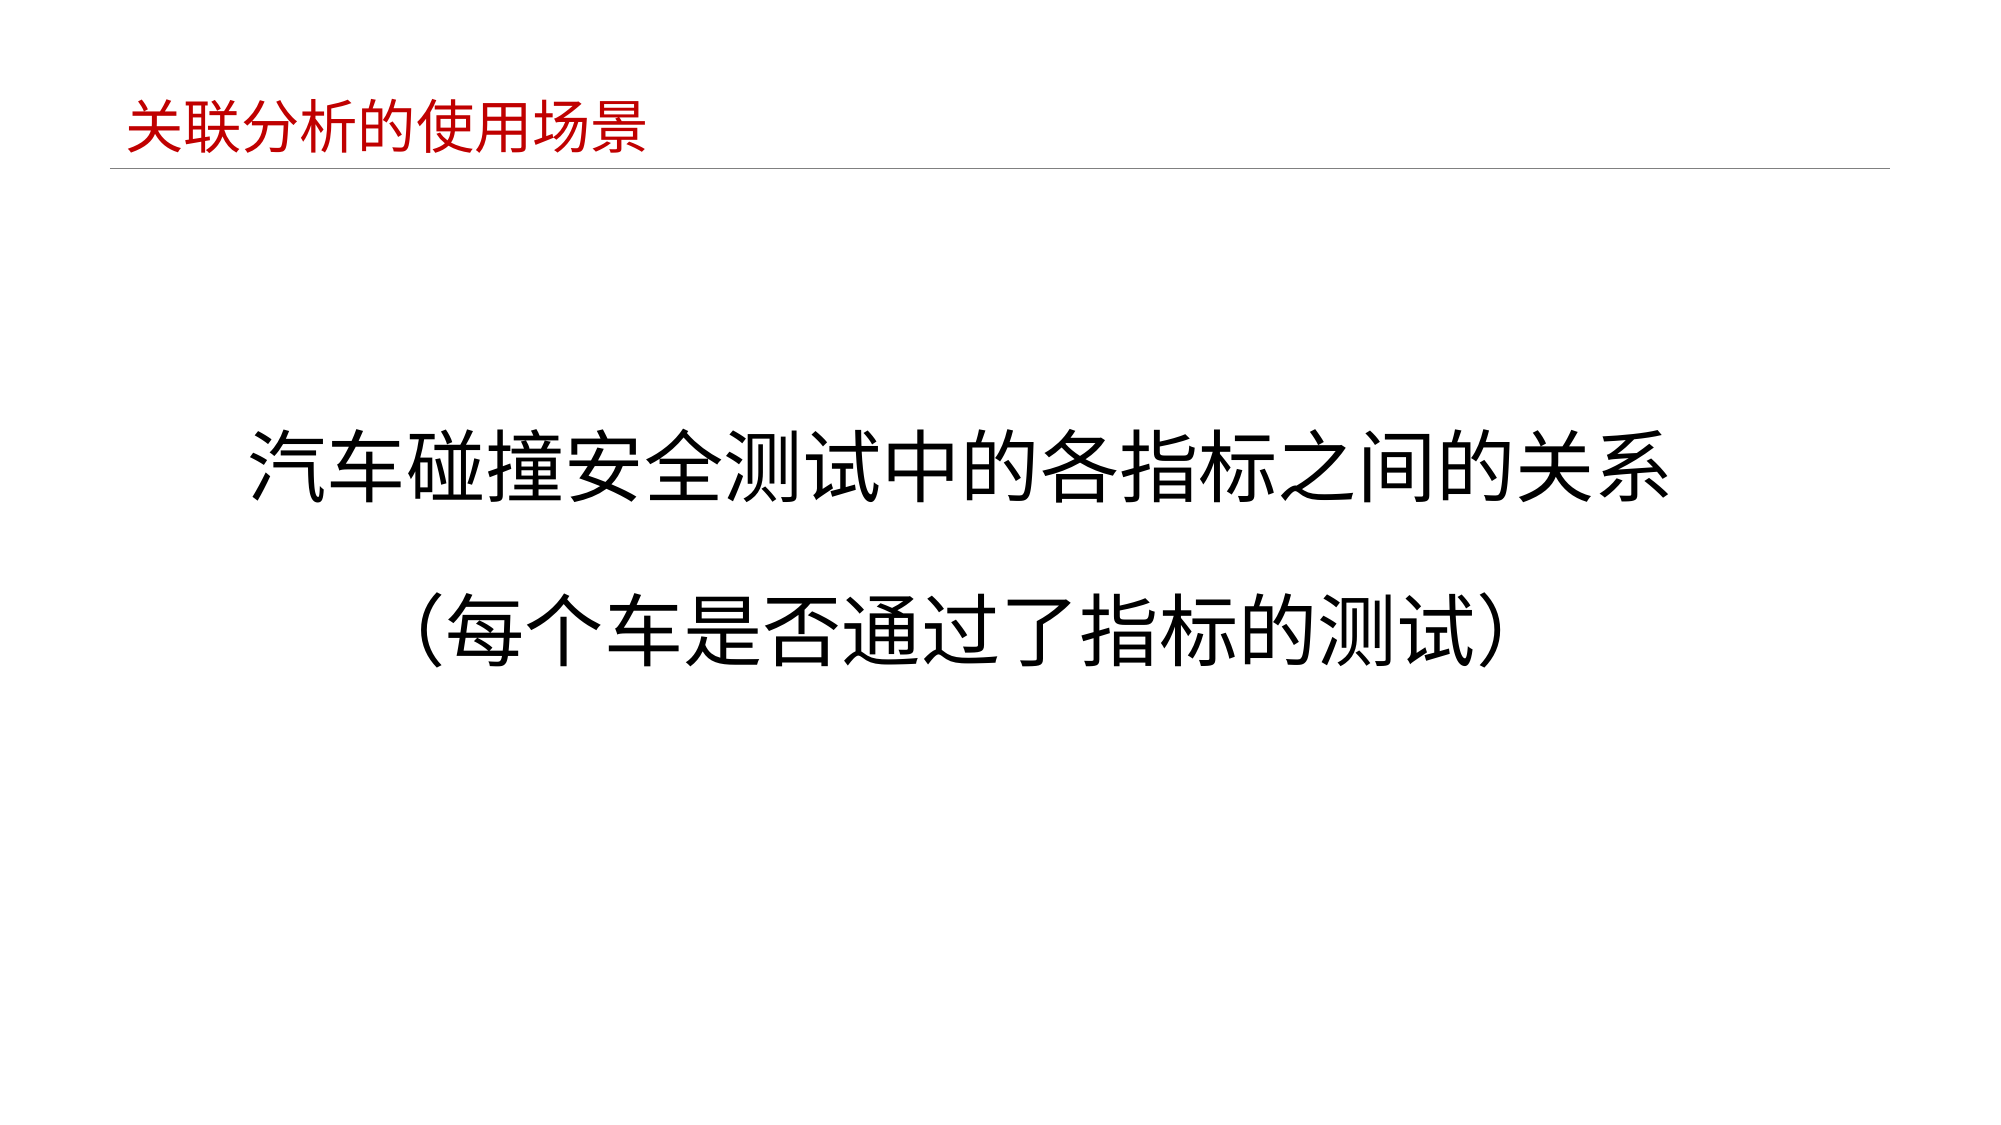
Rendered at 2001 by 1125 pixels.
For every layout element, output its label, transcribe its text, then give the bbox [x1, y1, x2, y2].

list 汽车碰撞安全测试中的各指标之间的关系 （每个车是否通过了指标的测试） [137, 246, 1785, 1058]
title 关联分析的使用场景 [109, 0, 1890, 169]
